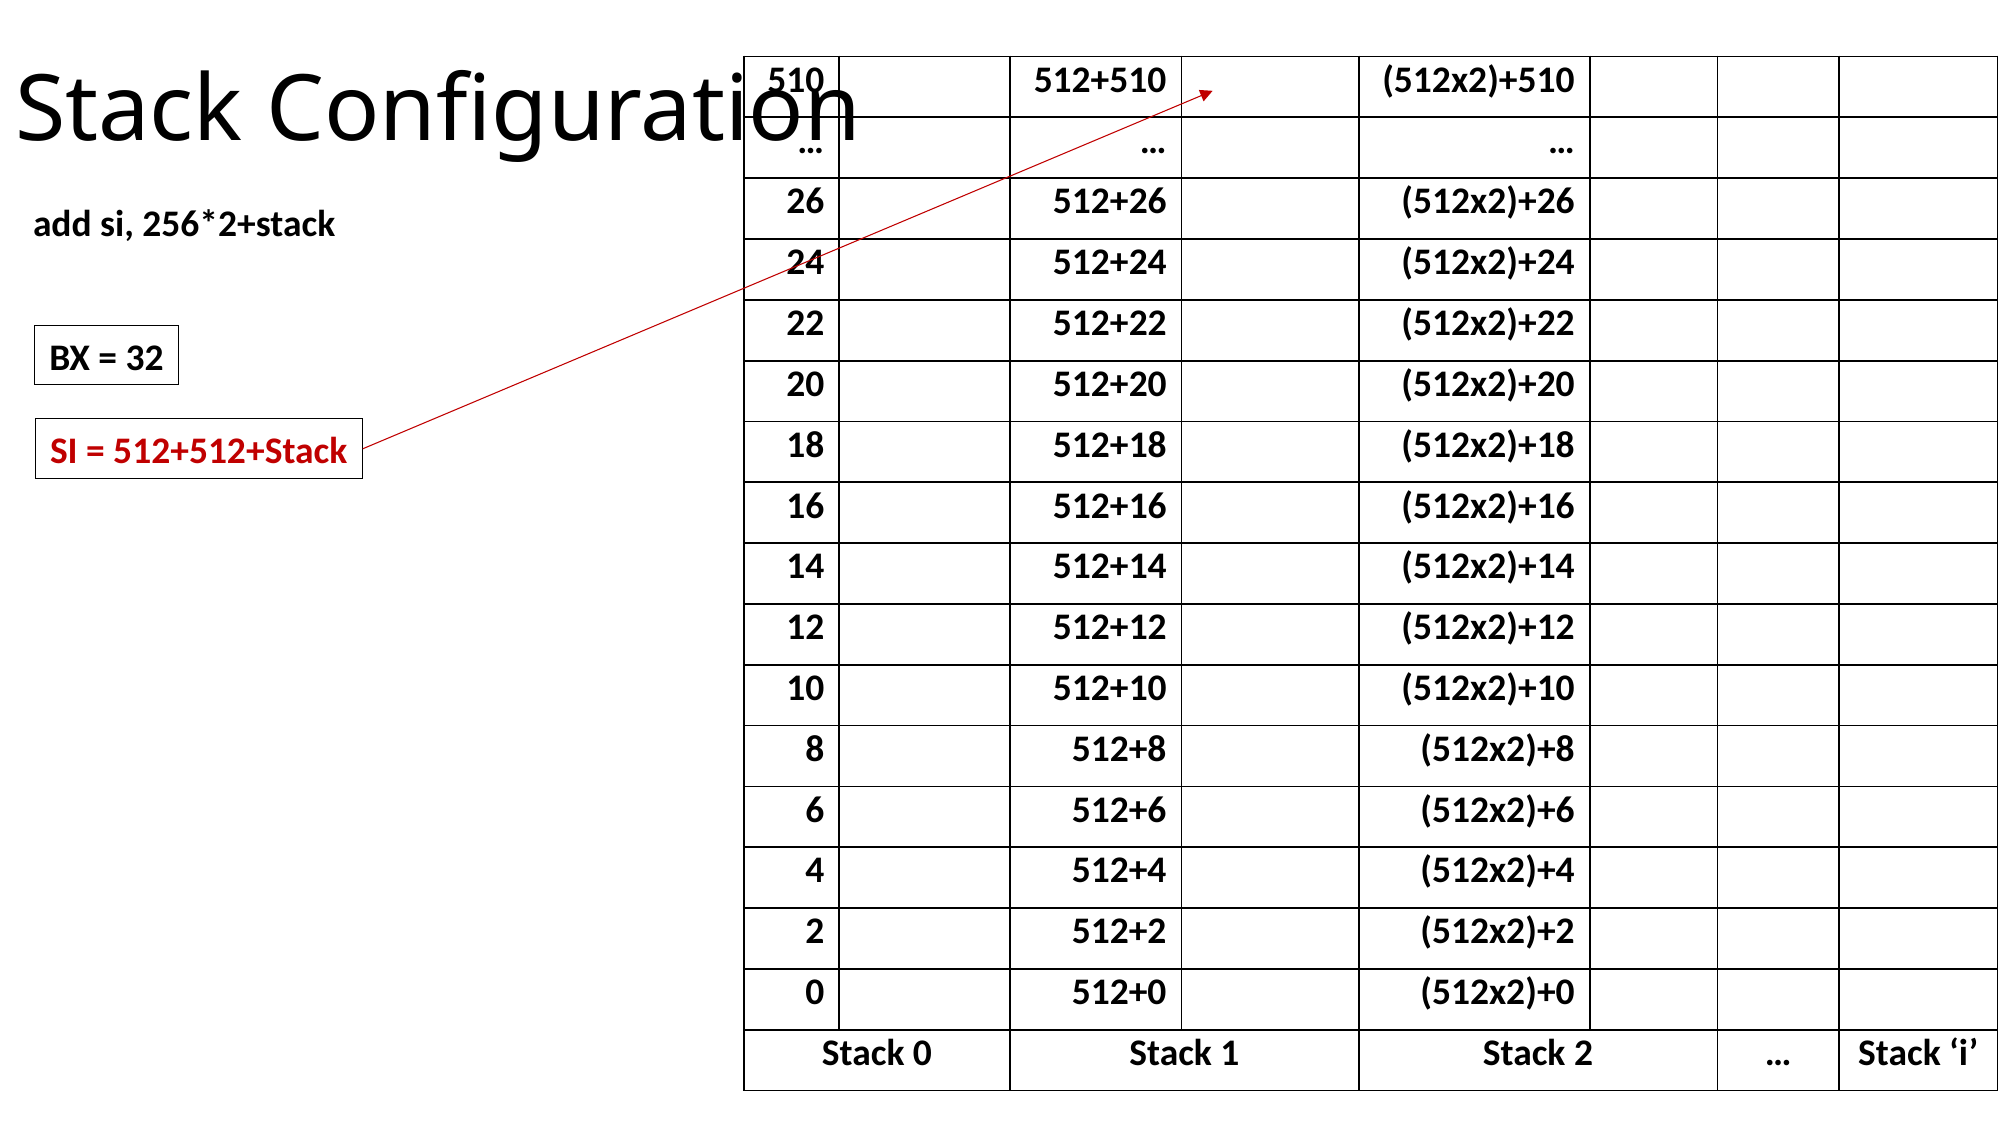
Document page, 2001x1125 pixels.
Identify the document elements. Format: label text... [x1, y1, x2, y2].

table_cell [1718, 787, 1838, 846]
table_cell (512x2)+14 [1360, 544, 1589, 603]
table_header [1182, 57, 1358, 116]
table_cell 2 [745, 909, 838, 968]
table_cell [1840, 422, 1997, 481]
table_cell 512+4 [1011, 848, 1181, 907]
table_cell 512+8 [1011, 726, 1181, 786]
table_cell [1840, 362, 1997, 421]
table_cell (512x2)+8 [1360, 726, 1589, 786]
table_cell [1591, 909, 1717, 968]
table_cell 512+6 [1011, 787, 1181, 846]
text_box add si, 256*2+stack [18, 191, 351, 252]
table_cell Stack ‘i’ [1840, 1031, 1997, 1090]
table_cell [1718, 422, 1838, 481]
table_cell [840, 848, 1009, 907]
table_cell [1718, 483, 1838, 542]
table_cell [1182, 970, 1358, 1029]
table_cell [1591, 848, 1717, 907]
table_cell [1182, 726, 1358, 786]
table_cell 512+12 [1011, 605, 1181, 664]
table_cell [1213, 179, 1358, 238]
table_cell (512x2)+4 [1360, 848, 1589, 907]
table_cell 512+14 [1011, 544, 1181, 603]
table_cell (512x2)+22 [1360, 301, 1589, 360]
table_cell [1840, 787, 1997, 846]
table_cell [1182, 909, 1358, 968]
table_cell Stack 1 [1011, 1031, 1358, 1090]
table_cell [1591, 422, 1717, 481]
table_cell [1718, 240, 1838, 299]
table_cell [1213, 301, 1358, 360]
table_cell 10 [745, 666, 838, 725]
table_cell [1182, 848, 1358, 907]
table_cell 12 [745, 605, 838, 664]
table_cell [1840, 483, 1997, 542]
table_cell (512x2)+16 [1360, 483, 1589, 542]
table_cell [840, 726, 1009, 786]
table_cell [1718, 118, 1838, 177]
table_cell 6 [745, 787, 838, 846]
table_cell [1718, 848, 1838, 907]
table_cell [1213, 362, 1358, 421]
table_cell [1591, 179, 1717, 238]
table_header [840, 57, 1009, 90]
table_cell [1213, 118, 1358, 177]
table_cell [1591, 970, 1717, 1029]
table_cell 0 [745, 970, 838, 1029]
table_cell [1840, 726, 1997, 786]
table_header [1840, 57, 1997, 116]
table_cell [1840, 970, 1997, 1029]
text_box SI = 512+512+Stack [35, 418, 363, 479]
table_cell [840, 605, 1009, 664]
table_cell (512x2)+12 [1360, 605, 1589, 664]
table_cell 18 [745, 450, 838, 481]
table_cell [1840, 301, 1997, 360]
table_cell 512+18 [1011, 450, 1181, 481]
table_cell Stack 0 [745, 1031, 1009, 1090]
table_cell [840, 483, 1009, 542]
text_box BX = 32 [34, 325, 179, 385]
table_cell [840, 970, 1009, 1029]
table_cell [1718, 544, 1838, 603]
table_cell [1591, 787, 1717, 846]
table_cell [1840, 179, 1997, 238]
table_cell 8 [745, 726, 838, 786]
table_cell … [1718, 1031, 1838, 1090]
table_cell [1591, 726, 1717, 786]
table_cell [840, 909, 1009, 968]
table_cell (512x2)+26 [1360, 179, 1589, 238]
table_cell (512x2)+20 [1360, 362, 1589, 421]
table_cell [1213, 240, 1358, 299]
table_cell [1591, 666, 1717, 725]
table_cell 512+16 [1011, 483, 1181, 542]
table_cell (512x2)+24 [1360, 240, 1589, 299]
table_cell 512+2 [1011, 909, 1181, 968]
table_header 512+510 [1011, 57, 1181, 90]
table_cell [1840, 605, 1997, 664]
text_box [364, 90, 1213, 450]
table_cell [840, 544, 1009, 603]
table_cell 512+10 [1011, 666, 1181, 725]
table_header [1591, 57, 1717, 116]
table_cell [1591, 362, 1717, 421]
table_cell [1182, 422, 1358, 481]
table_cell [1718, 666, 1838, 725]
table_cell [1182, 544, 1358, 603]
table_cell [1718, 970, 1838, 1029]
table_header [1718, 57, 1838, 116]
table_cell [840, 450, 1009, 481]
table_cell 14 [745, 544, 838, 603]
table_cell (512x2)+2 [1360, 909, 1589, 968]
table_cell [1840, 848, 1997, 907]
table_cell Stack 2 [1360, 1031, 1717, 1090]
table_cell [1718, 726, 1838, 786]
table_cell [1840, 118, 1997, 177]
table_cell [1591, 544, 1717, 603]
table_cell [1182, 787, 1358, 846]
table_cell [1718, 179, 1838, 238]
table_cell [1591, 301, 1717, 360]
table_cell [1718, 362, 1838, 421]
table_cell [840, 787, 1009, 846]
table_cell 4 [745, 848, 838, 907]
title Stack Configuration [0, 2, 1725, 220]
table_cell [1591, 483, 1717, 542]
table_cell 512+0 [1011, 970, 1181, 1029]
table_cell … [1360, 118, 1589, 177]
table_cell (512x2)+18 [1360, 422, 1589, 481]
table_header (512x2)+510 [1360, 57, 1589, 116]
table_cell [840, 666, 1009, 725]
table_cell (512x2)+10 [1360, 666, 1589, 725]
table_cell [1718, 909, 1838, 968]
table_cell [1591, 240, 1717, 299]
table_cell [1840, 909, 1997, 968]
table_cell 16 [745, 483, 838, 542]
table_cell [1840, 666, 1997, 725]
table_cell [1840, 240, 1997, 299]
table_header 510 [745, 57, 838, 90]
table_cell [1718, 301, 1838, 360]
table_cell [1591, 118, 1717, 177]
table_cell [1718, 605, 1838, 664]
table_cell (512x2)+6 [1360, 787, 1589, 846]
table_cell (512x2)+0 [1360, 970, 1589, 1029]
table_cell [1591, 605, 1717, 664]
table_cell [1840, 544, 1997, 603]
table_cell [1182, 605, 1358, 664]
table_cell [1182, 666, 1358, 725]
table_cell [1182, 483, 1358, 542]
